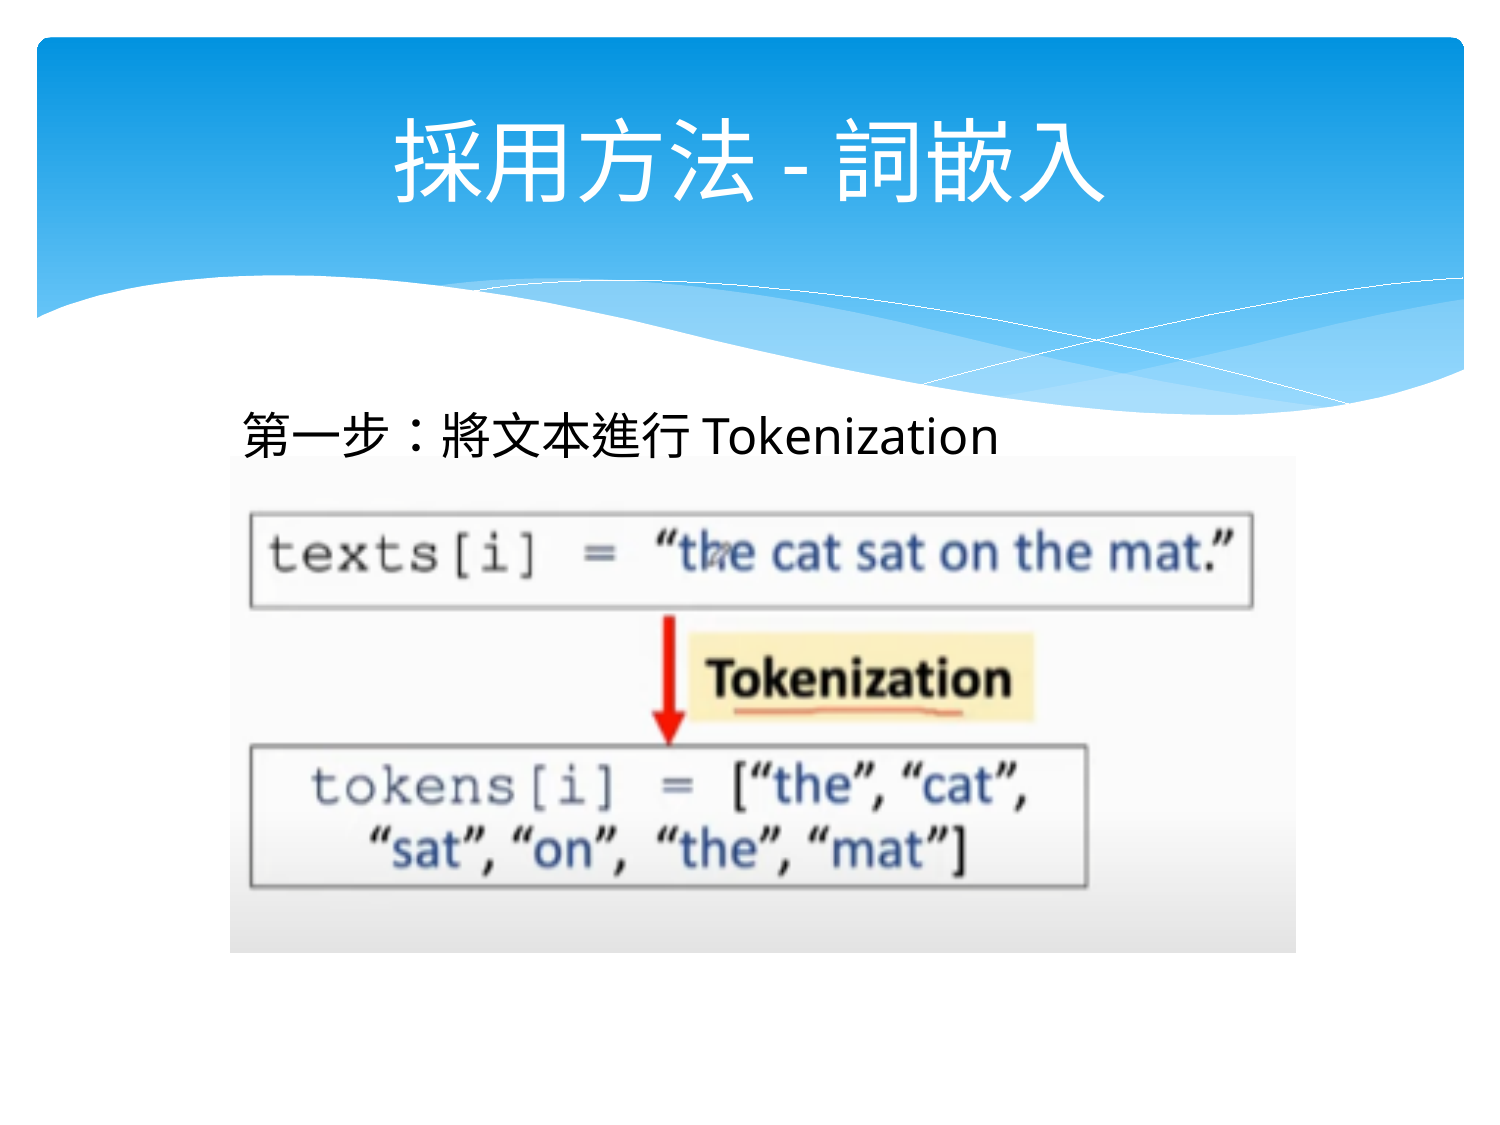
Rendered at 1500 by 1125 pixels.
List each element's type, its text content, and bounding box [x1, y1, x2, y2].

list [229, 455, 1297, 953]
text_box 第一步：將文本進行Tokenization [226, 397, 1015, 458]
title 採用方法-詞嵌入 [75, 55, 1425, 261]
